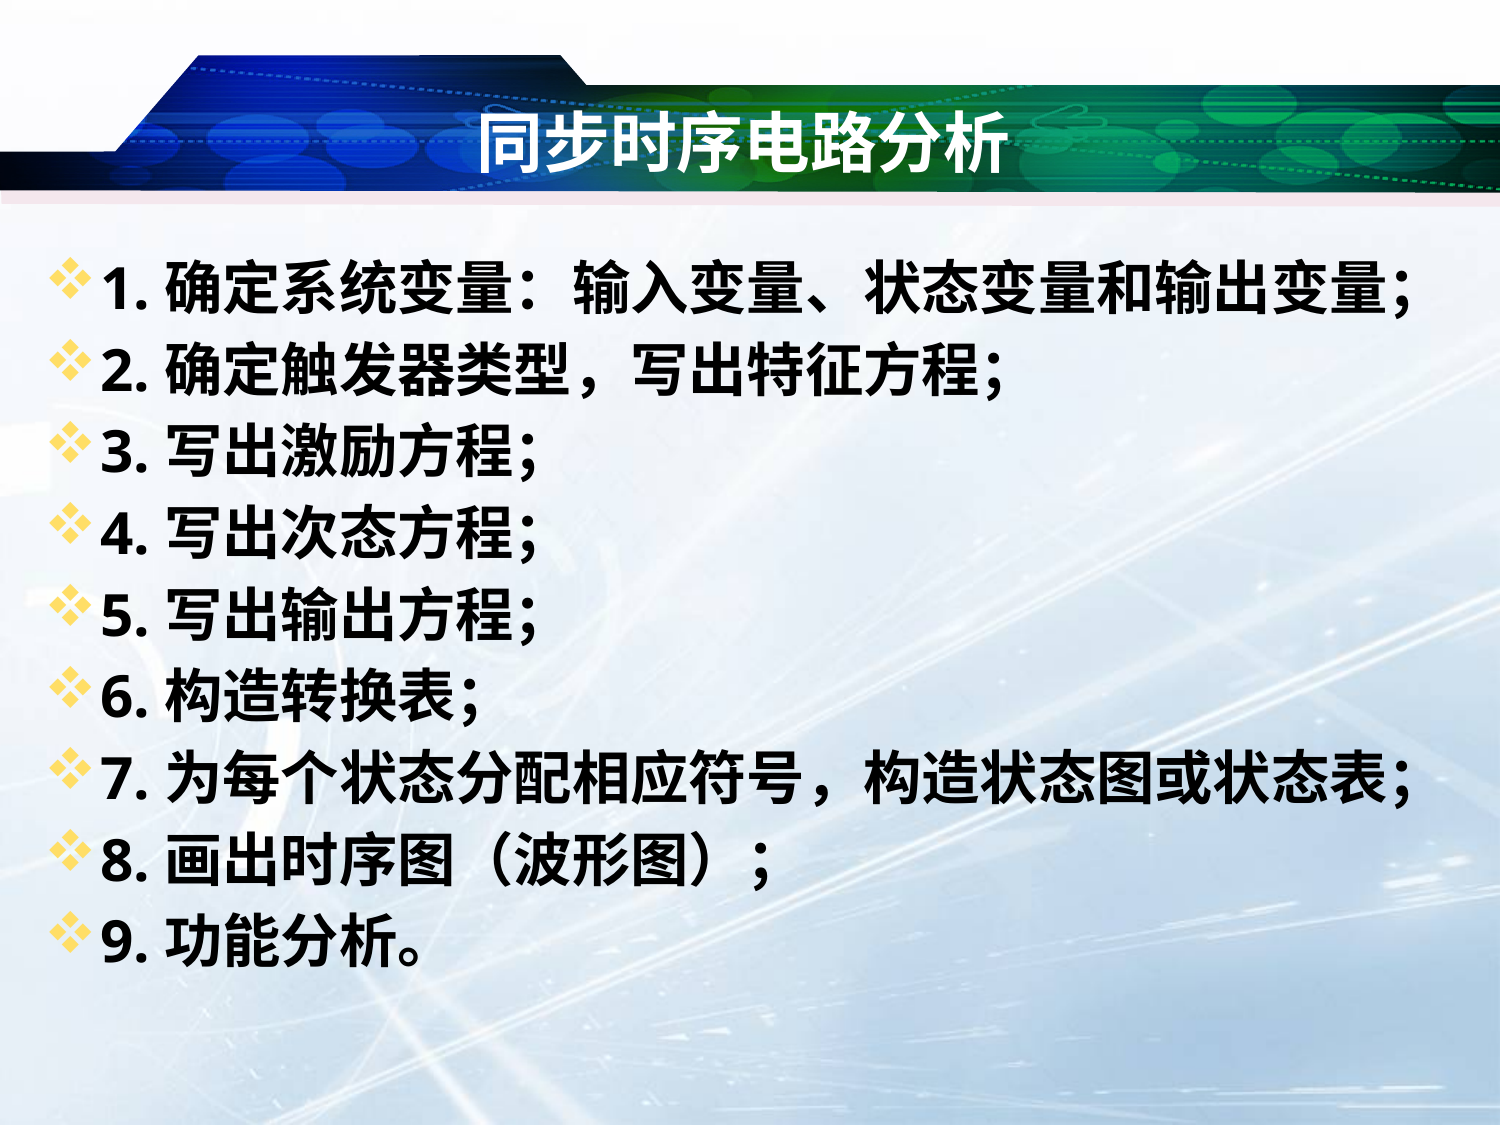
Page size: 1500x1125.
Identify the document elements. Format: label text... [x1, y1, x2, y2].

picture [0, 0, 1500, 1125]
list 1.确定系统变量：输入变量、状态变量和输出变量； 2.确定触发器类型，写出特征方程； 3.写出激励方程； 4.写出次态方程； 5.写出输出方程； 6.构造转换表； 7.为每个状态分配相应符号，构造状态图或状态表； 8.画出时序图（波形图）； 9.功能分析。 [29, 243, 1483, 1095]
title 同步时序电路分析 [99, 94, 1388, 188]
